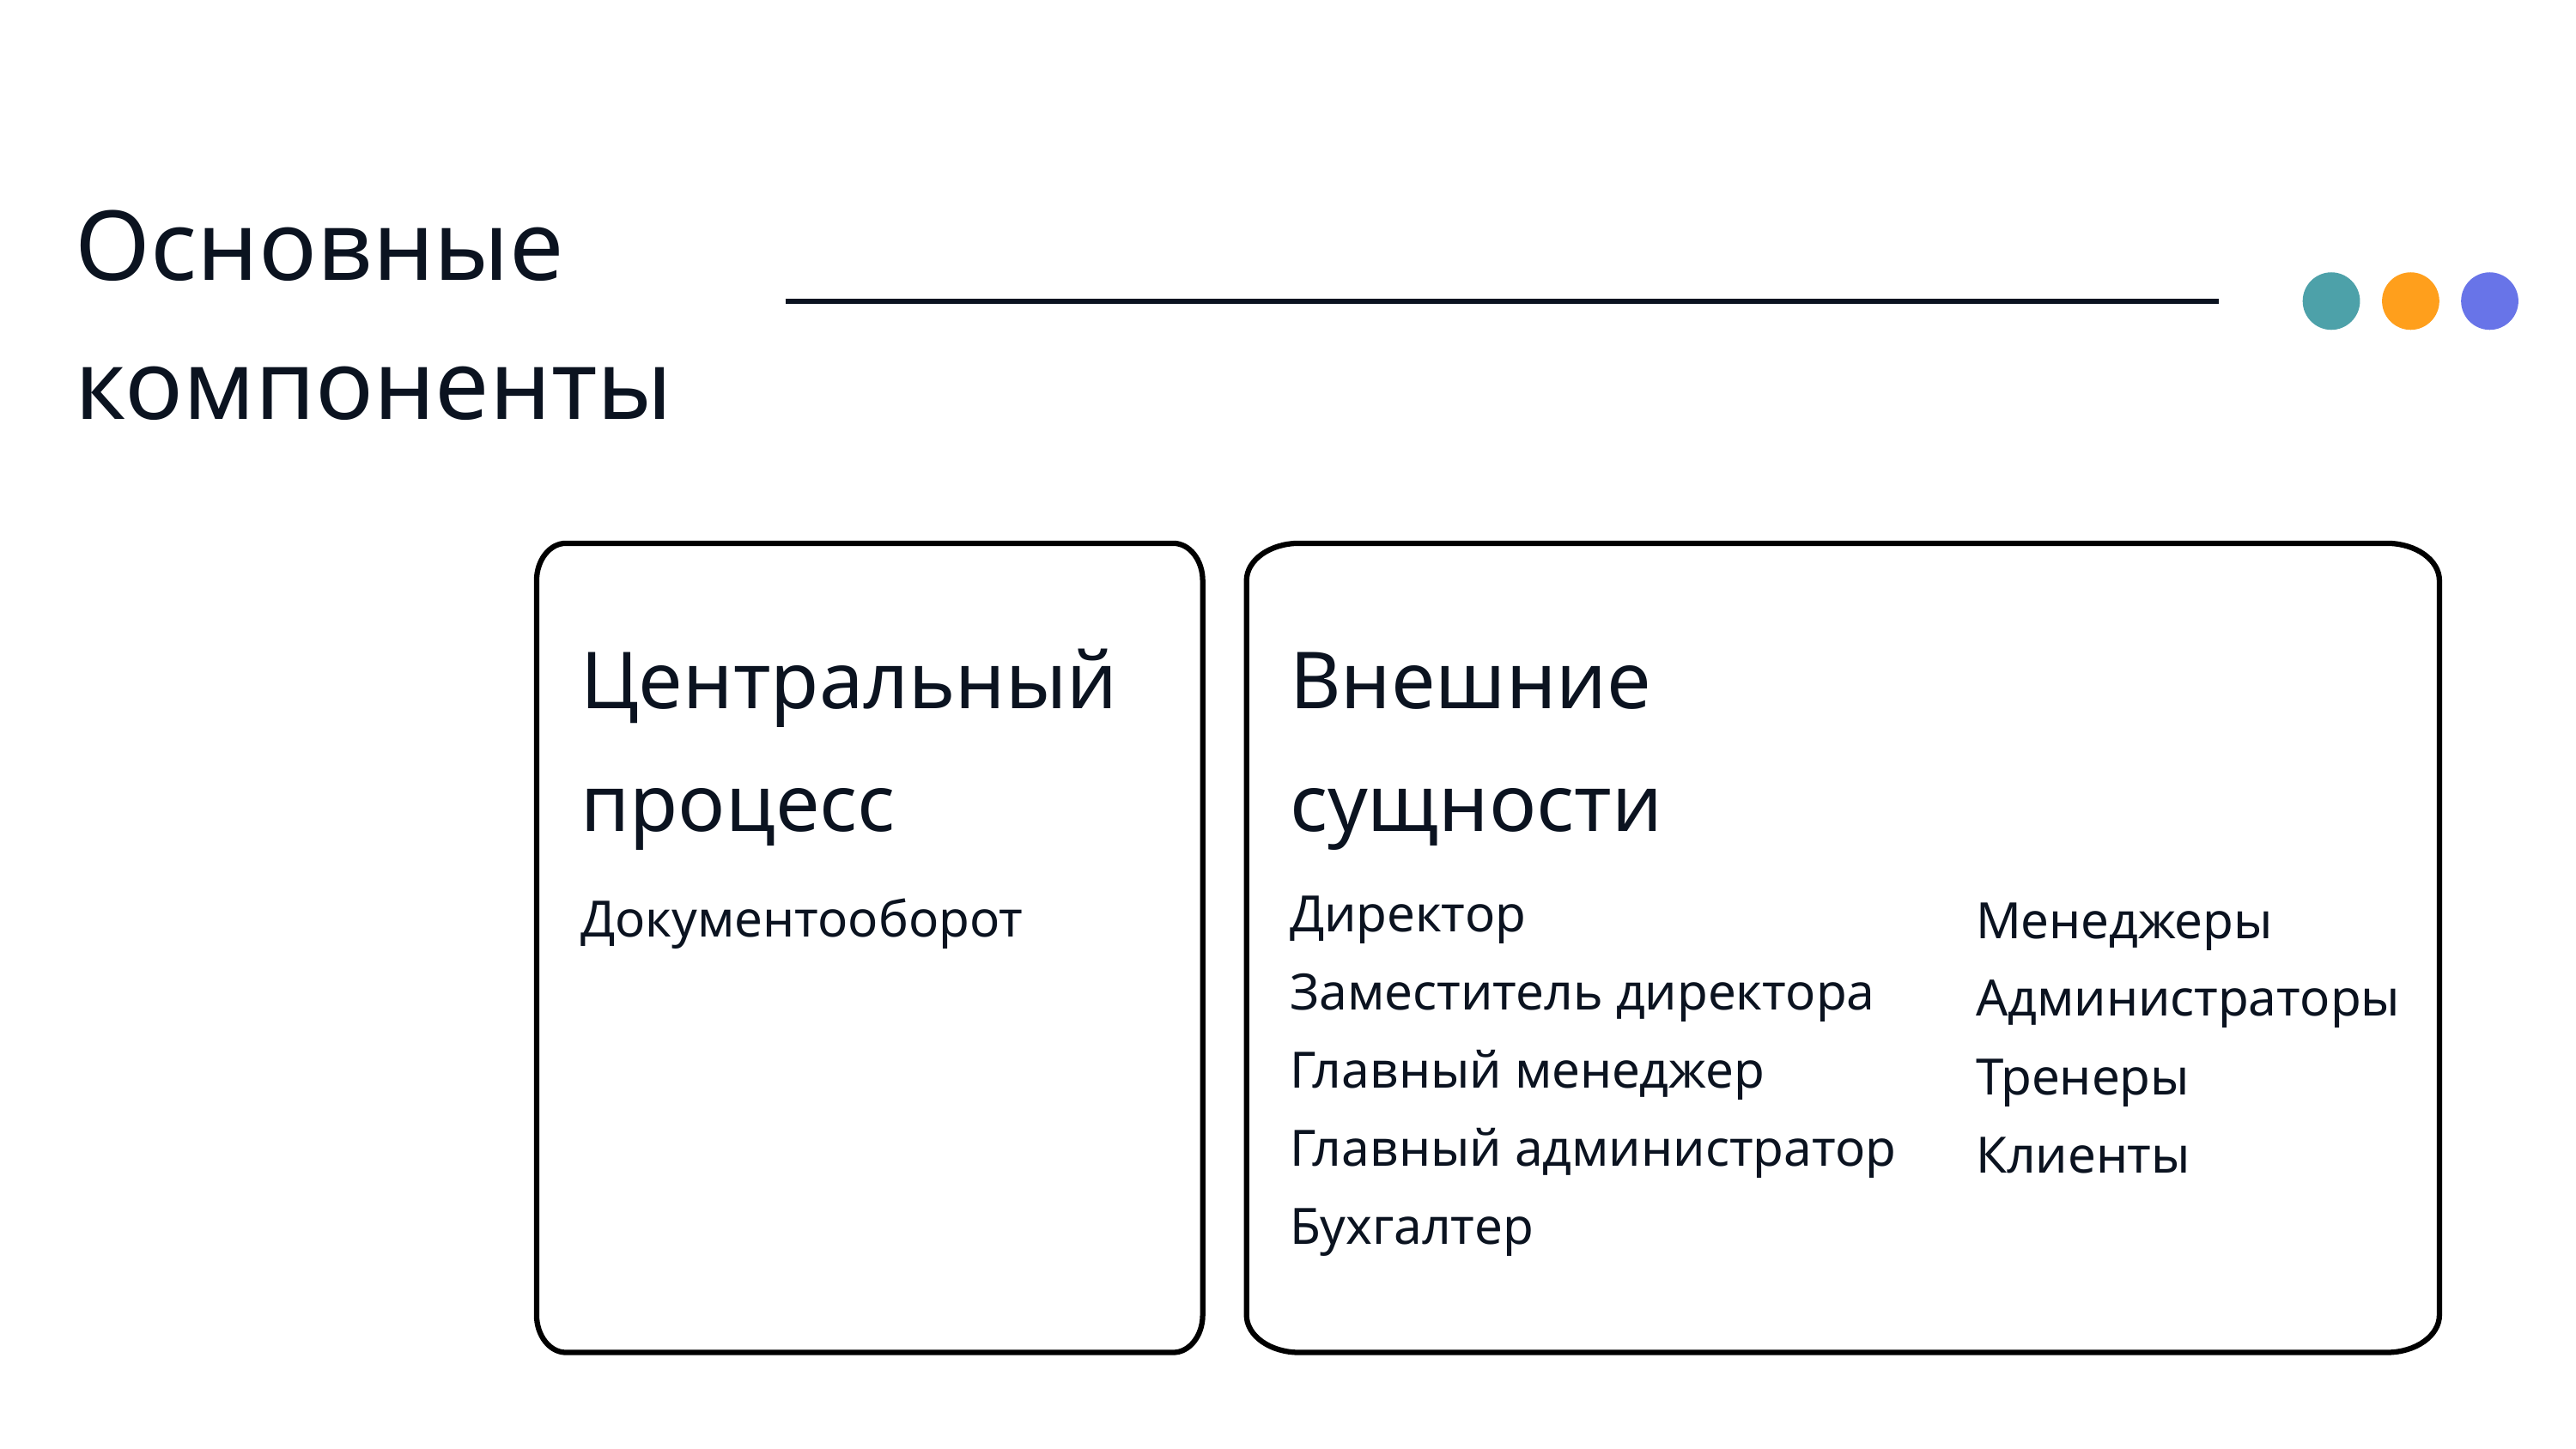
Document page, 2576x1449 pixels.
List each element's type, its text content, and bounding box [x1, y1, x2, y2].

text_box Основные компоненты [75, 161, 1035, 440]
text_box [1246, 521, 2440, 1353]
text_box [536, 521, 1203, 1353]
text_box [1289, 601, 1921, 1259]
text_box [2460, 271, 2519, 330]
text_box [2381, 271, 2440, 330]
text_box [580, 601, 1203, 949]
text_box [2302, 271, 2360, 330]
